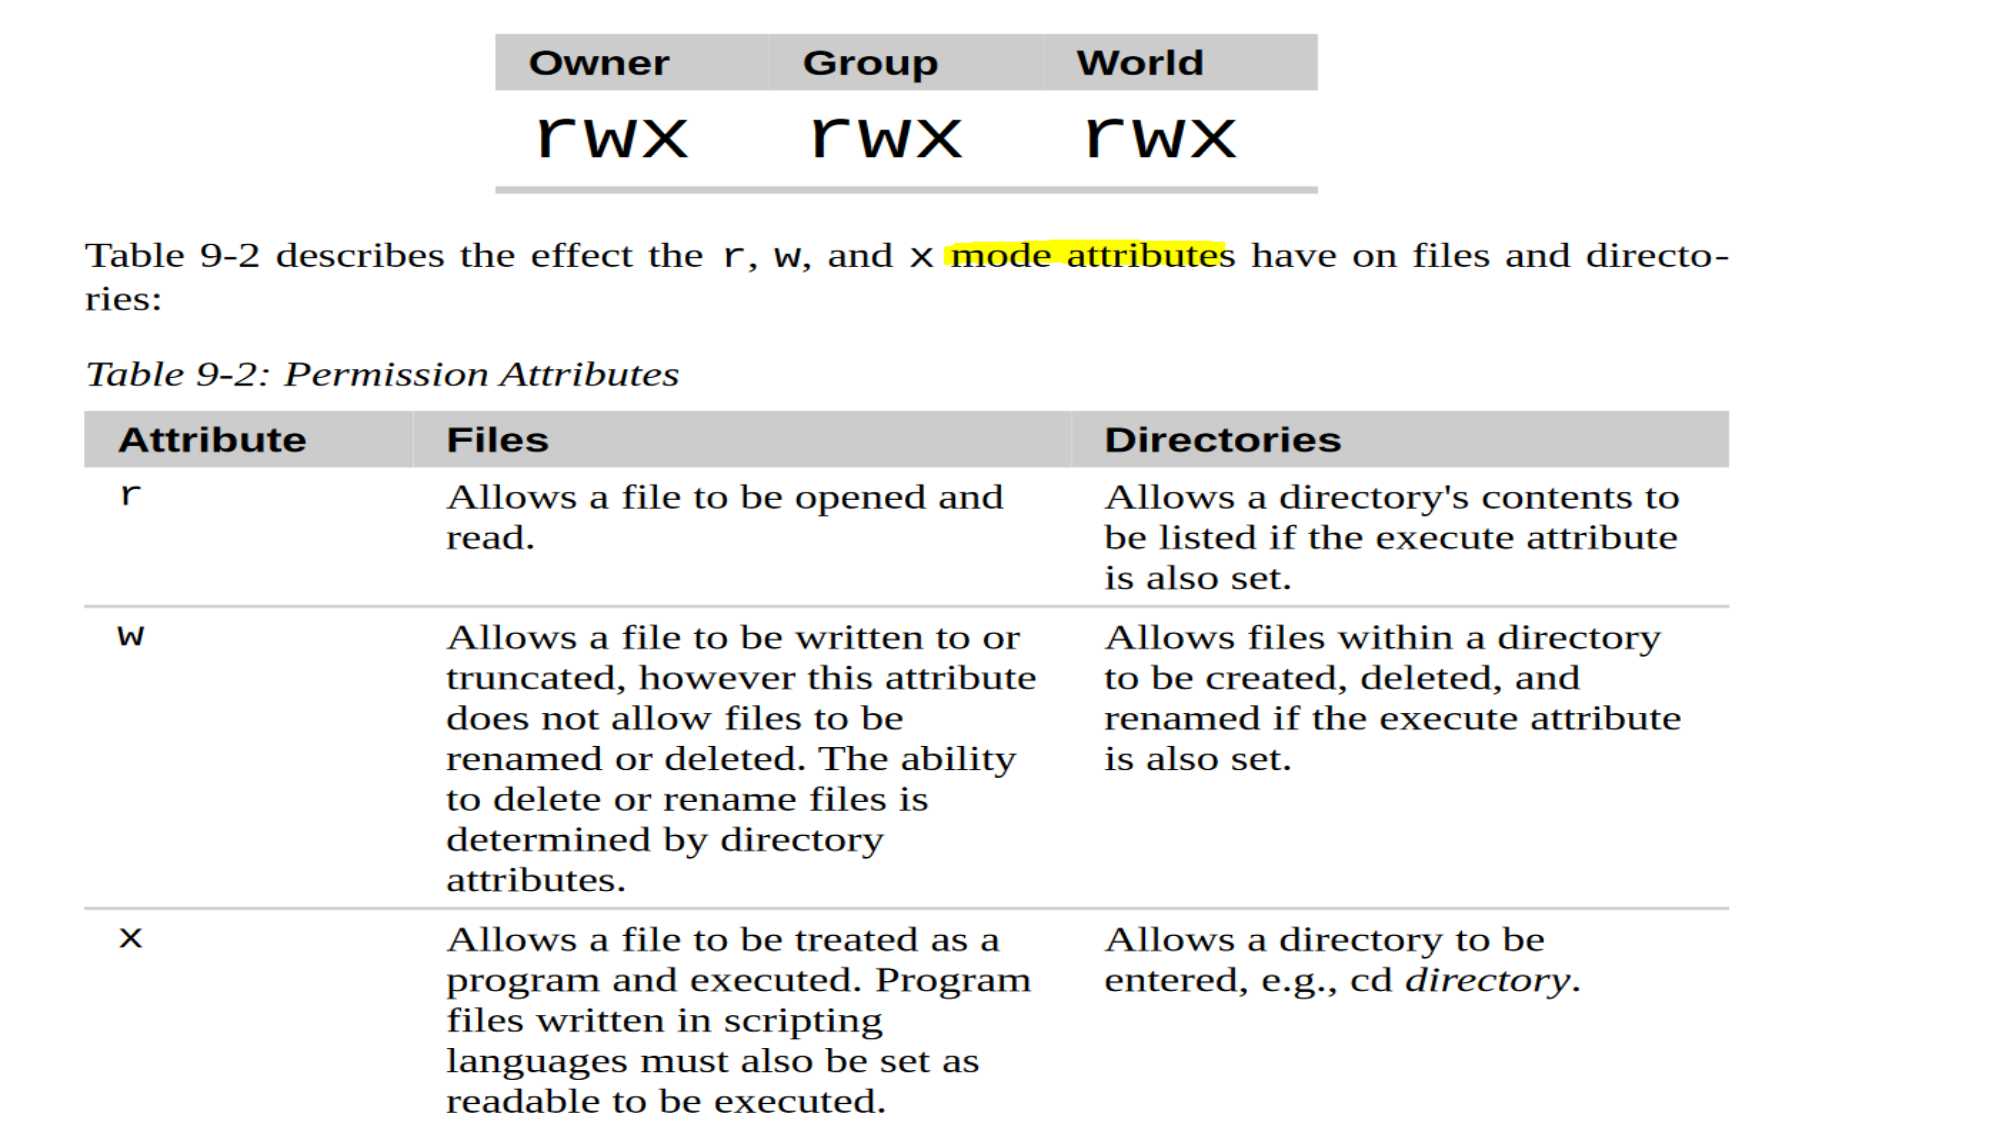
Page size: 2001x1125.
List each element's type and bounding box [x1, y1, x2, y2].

picture [73, 0, 1758, 1125]
